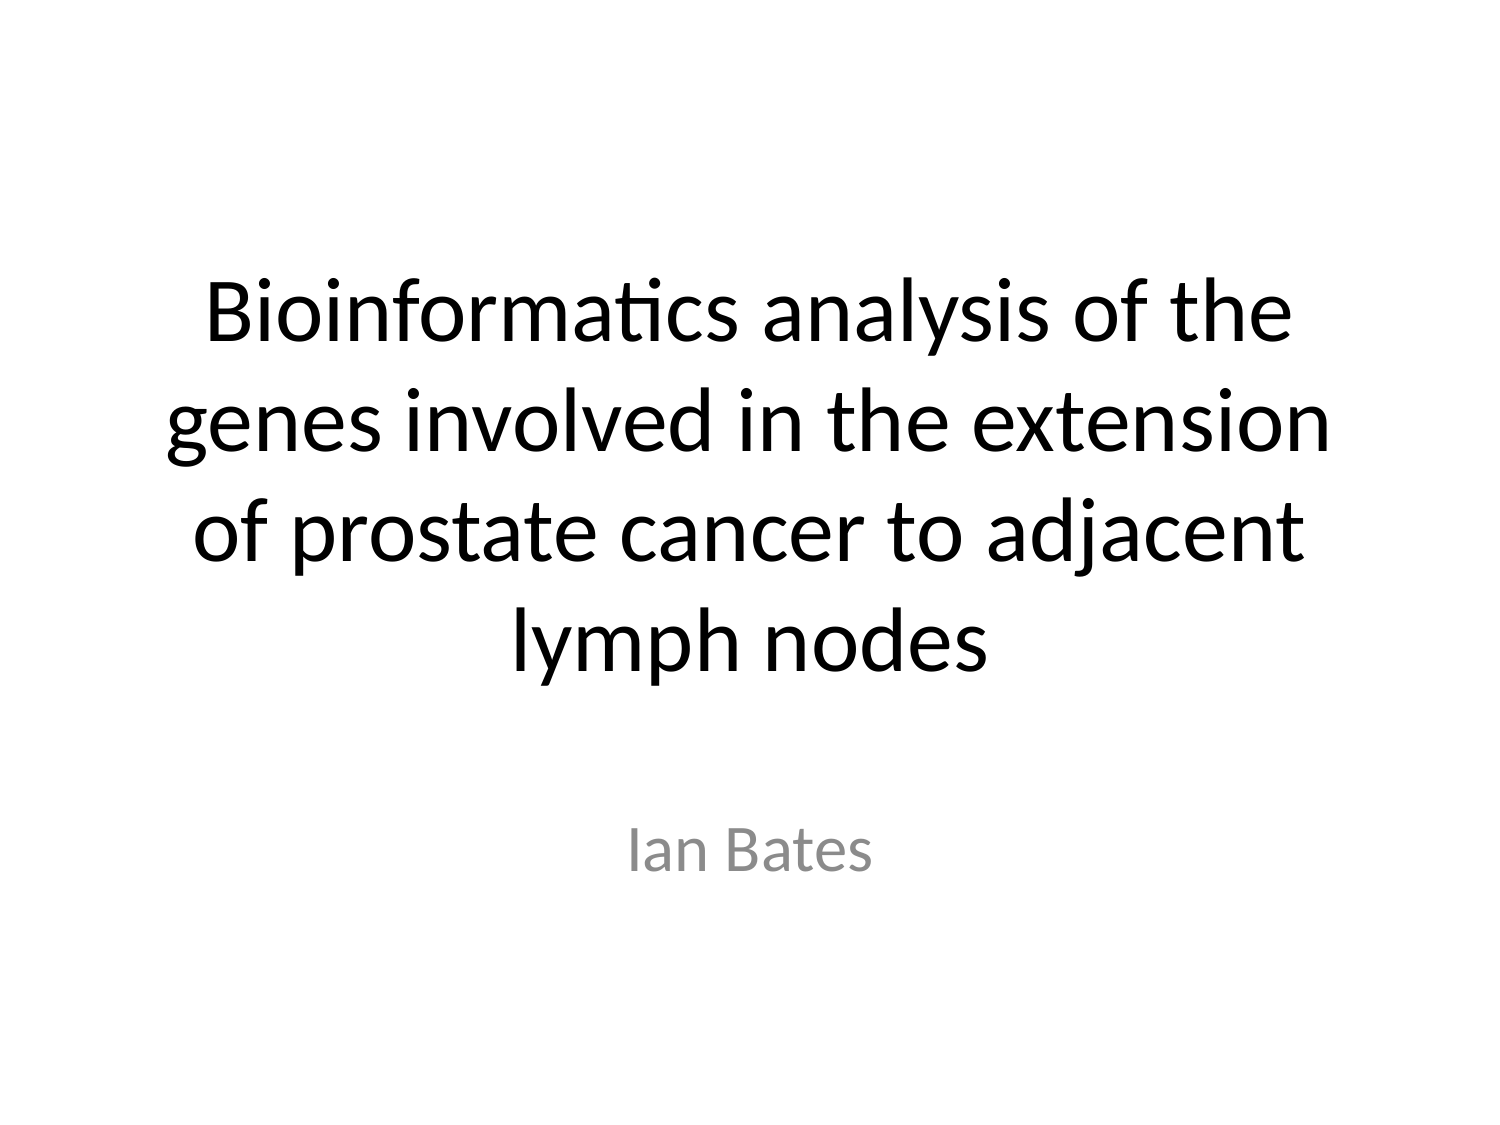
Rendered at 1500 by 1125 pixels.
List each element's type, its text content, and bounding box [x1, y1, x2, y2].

subtitle Ian Bates [225, 637, 1275, 925]
title Bioinformatics analysis of the genes involved in the extension of prostate cancer to adjacent lymph nodes [112, 349, 1388, 591]
